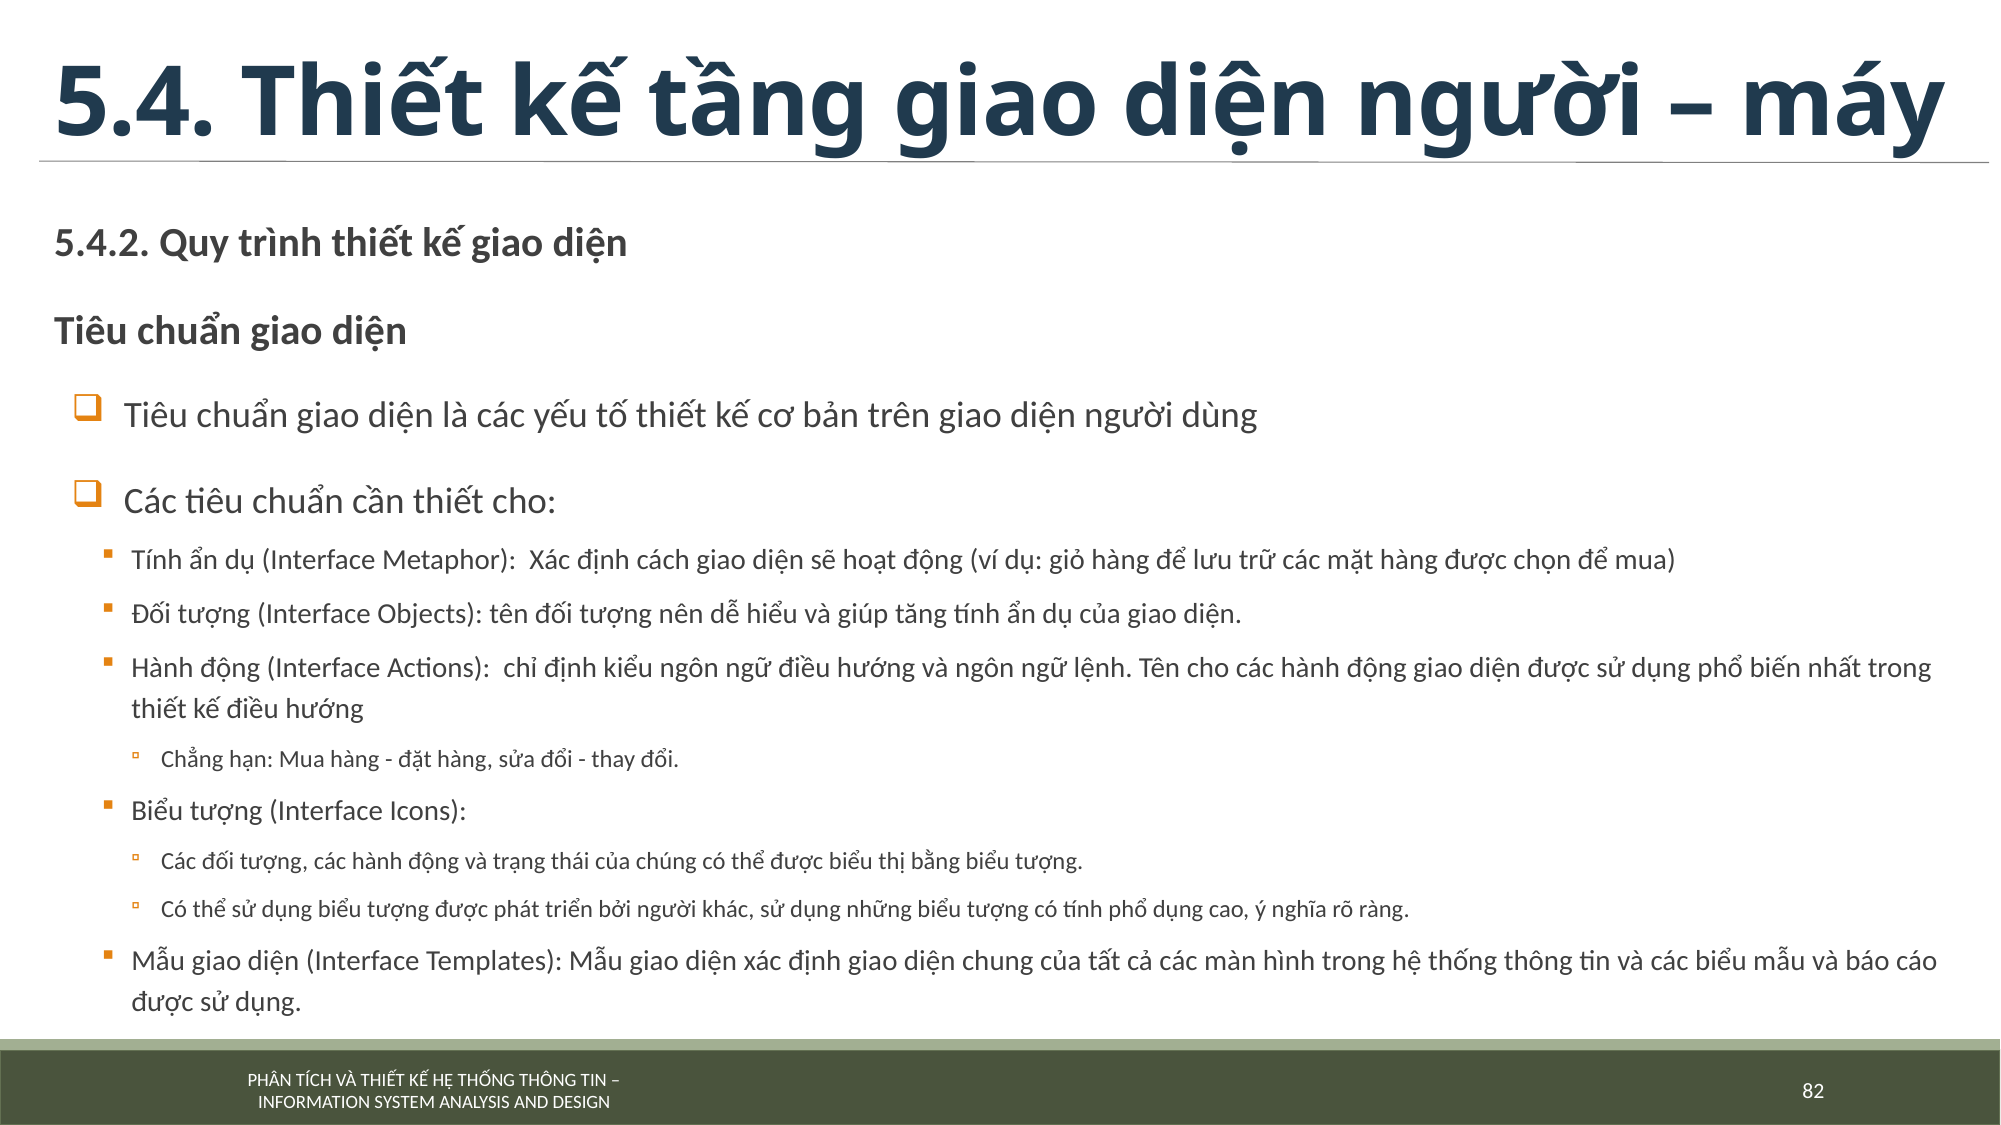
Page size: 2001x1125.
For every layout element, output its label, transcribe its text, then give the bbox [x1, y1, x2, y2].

list 5.4.2. Quy trình thiết kế giao diện Tiêu chuẩn giao diện Tiêu chuẩn giao diện là các yếu tố thiết kế cơ bản trên giao diện người dùng Các tiêu chuẩn cần thiết cho: Tính ẩn dụ (Interface Metaphor): Xác định cách giao diện sẽ hoạt động (ví dụ: giỏ hàng để lưu trữ các mặt hàng được chọn để mua) Đối tượng (Interface Objects): tên đối tượng nên dễ hiểu và giúp tăng tính ẩn dụ của giao diện. Hành động (Interface Actions): chỉ định kiểu ngôn ngữ điều hướng và ngôn ngữ lệnh. Tên cho các hành động giao diện được sử dụng phổ biến nhất trong thiết kế điều hướng Chẳng hạn: Mua hàng - đặt hàng, sửa đổi - thay đổi. Biểu tượng (Interface Icons): Các đối tượng, các hành động và trạng thái của chúng có thể được biểu thị bằng biểu tượng. Có thể sử dụng biểu tượng được phát triển bởi người khác, sử dụng những biểu tượng có tính phổ dụng cao, ý nghĩa rõ ràng. Mẫu giao diện (Interface Templates): Mẫu giao diện xác định giao diện chung của tất cả các màn hình trong hệ thống thông tin và các biểu mẫu và báo cáo được sử dụng. [39, 197, 1990, 1028]
slide_number 82 [1624, 1059, 1840, 1120]
title 5.4. Thiết kế tầng giao diện người – máy [39, 47, 1990, 163]
